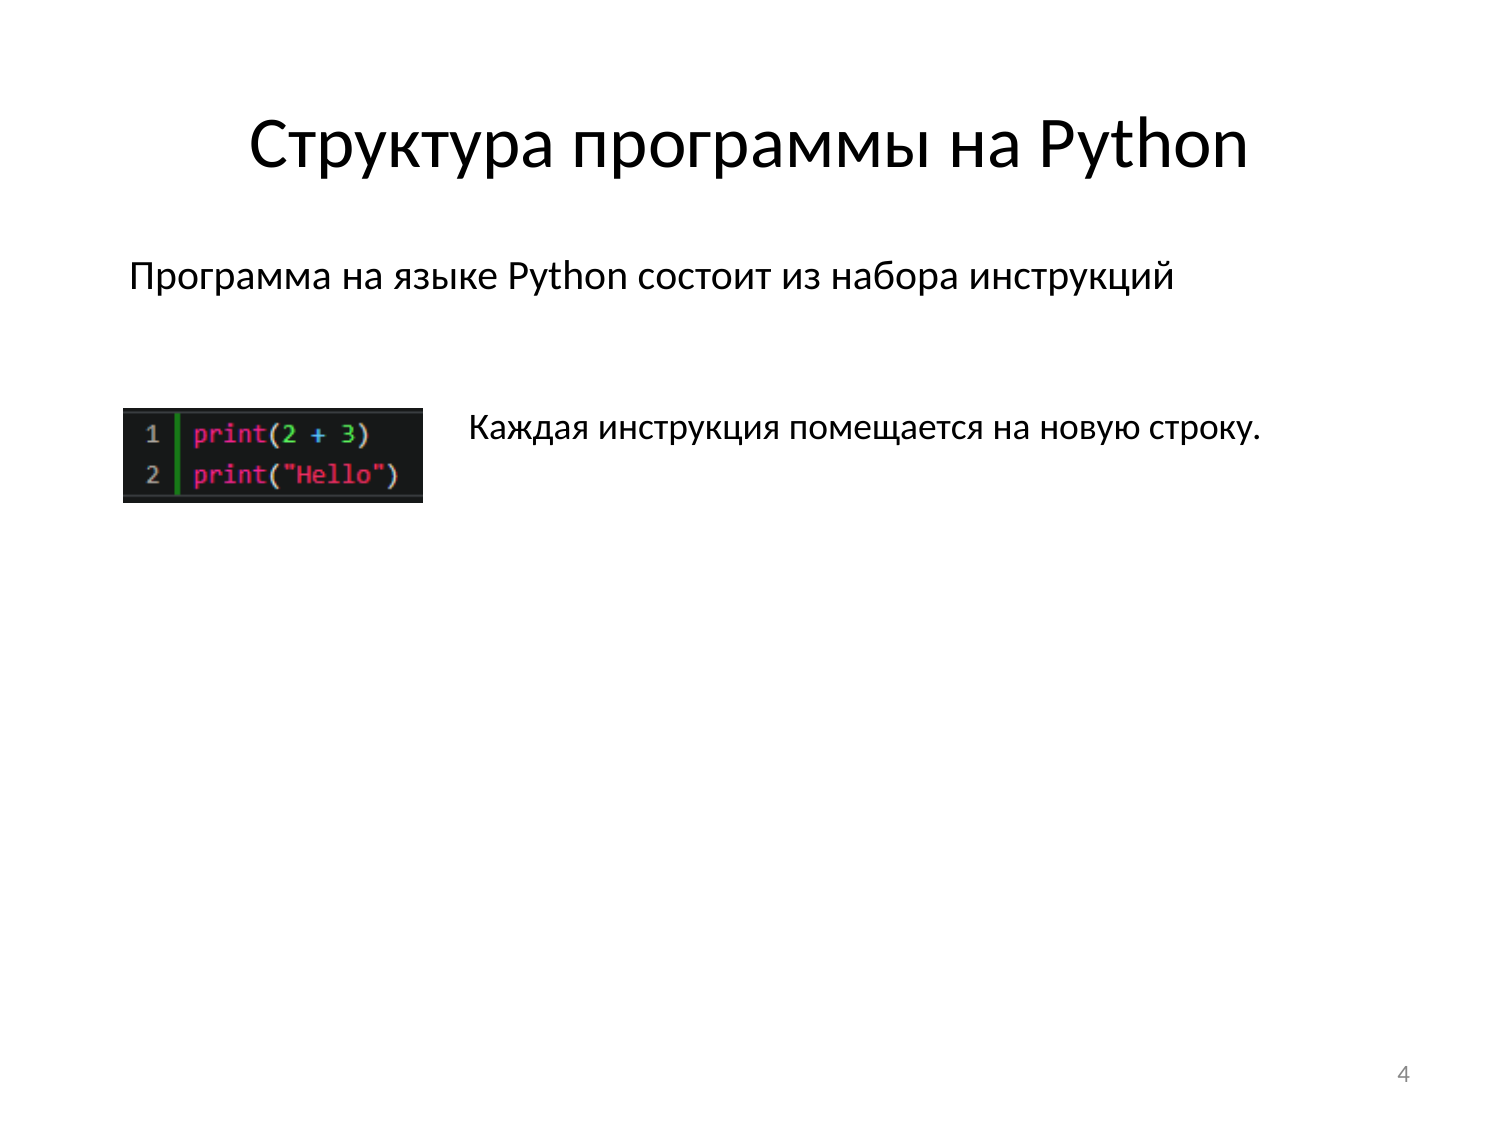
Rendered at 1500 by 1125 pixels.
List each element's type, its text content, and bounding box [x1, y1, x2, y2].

title Структура программы на Python [75, 45, 1425, 233]
text_box Программа на языке Python состоит из набора инструкций [114, 232, 1386, 313]
slide_number ‹#› [1074, 1042, 1425, 1103]
picture [123, 408, 423, 503]
text_box Каждая инструкция помещается на новую строку. [453, 394, 1500, 455]
